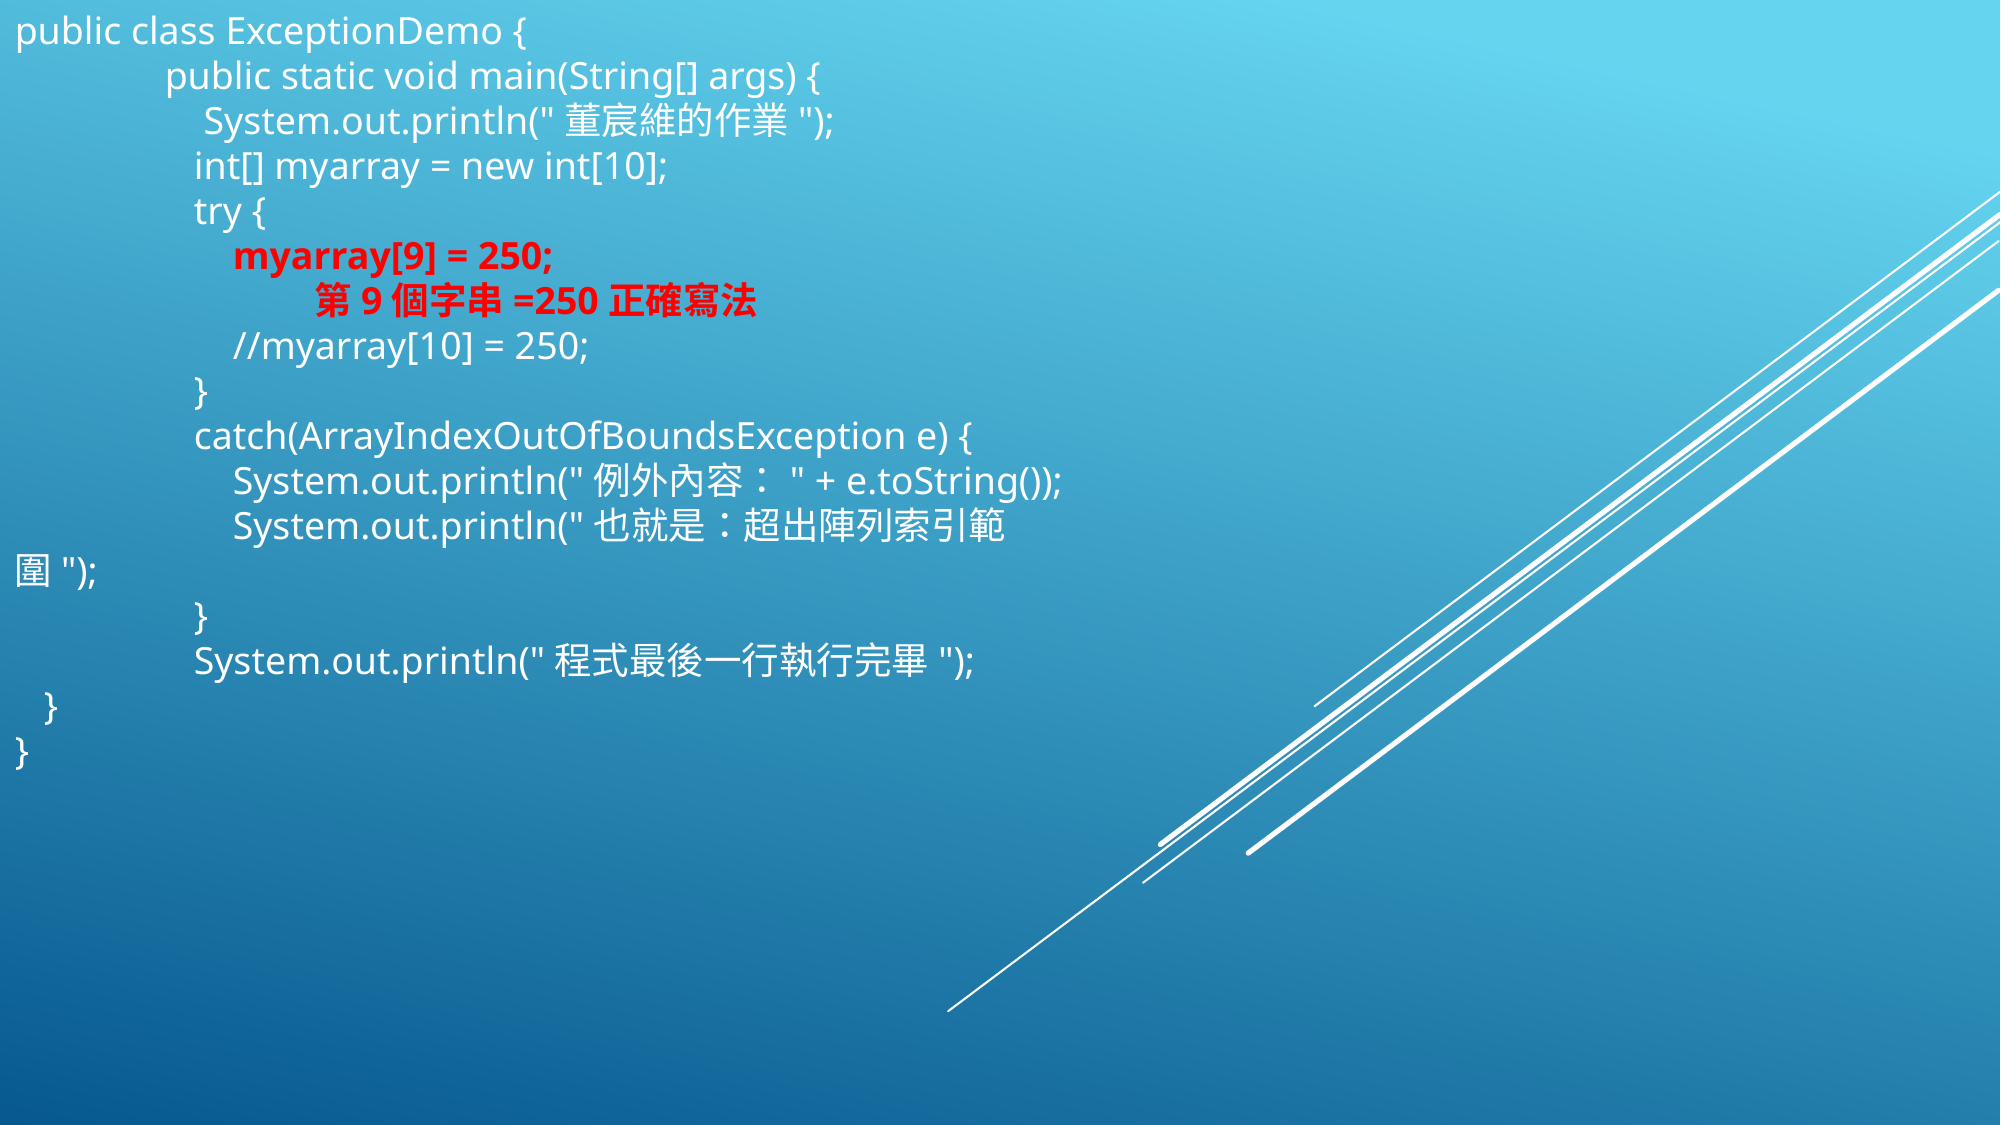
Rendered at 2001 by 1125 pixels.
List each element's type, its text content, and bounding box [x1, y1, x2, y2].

text_box public class ExceptionDemo { public static void main(String[] args) { System.out.println("董宸維的作業"); int[] myarray = new int[10]; try { myarray[9] = 250; 第9個字串=250正確寫法 //myarray[10] = 250; } catch(ArrayIndexOutOfBoundsException e) { System.out.println("例外內容：" + e.toString()); System.out.println("也就是：超出陣列索引範圍"); } System.out.println("程式最後一行執行完畢"); } } [0, 0, 1086, 780]
